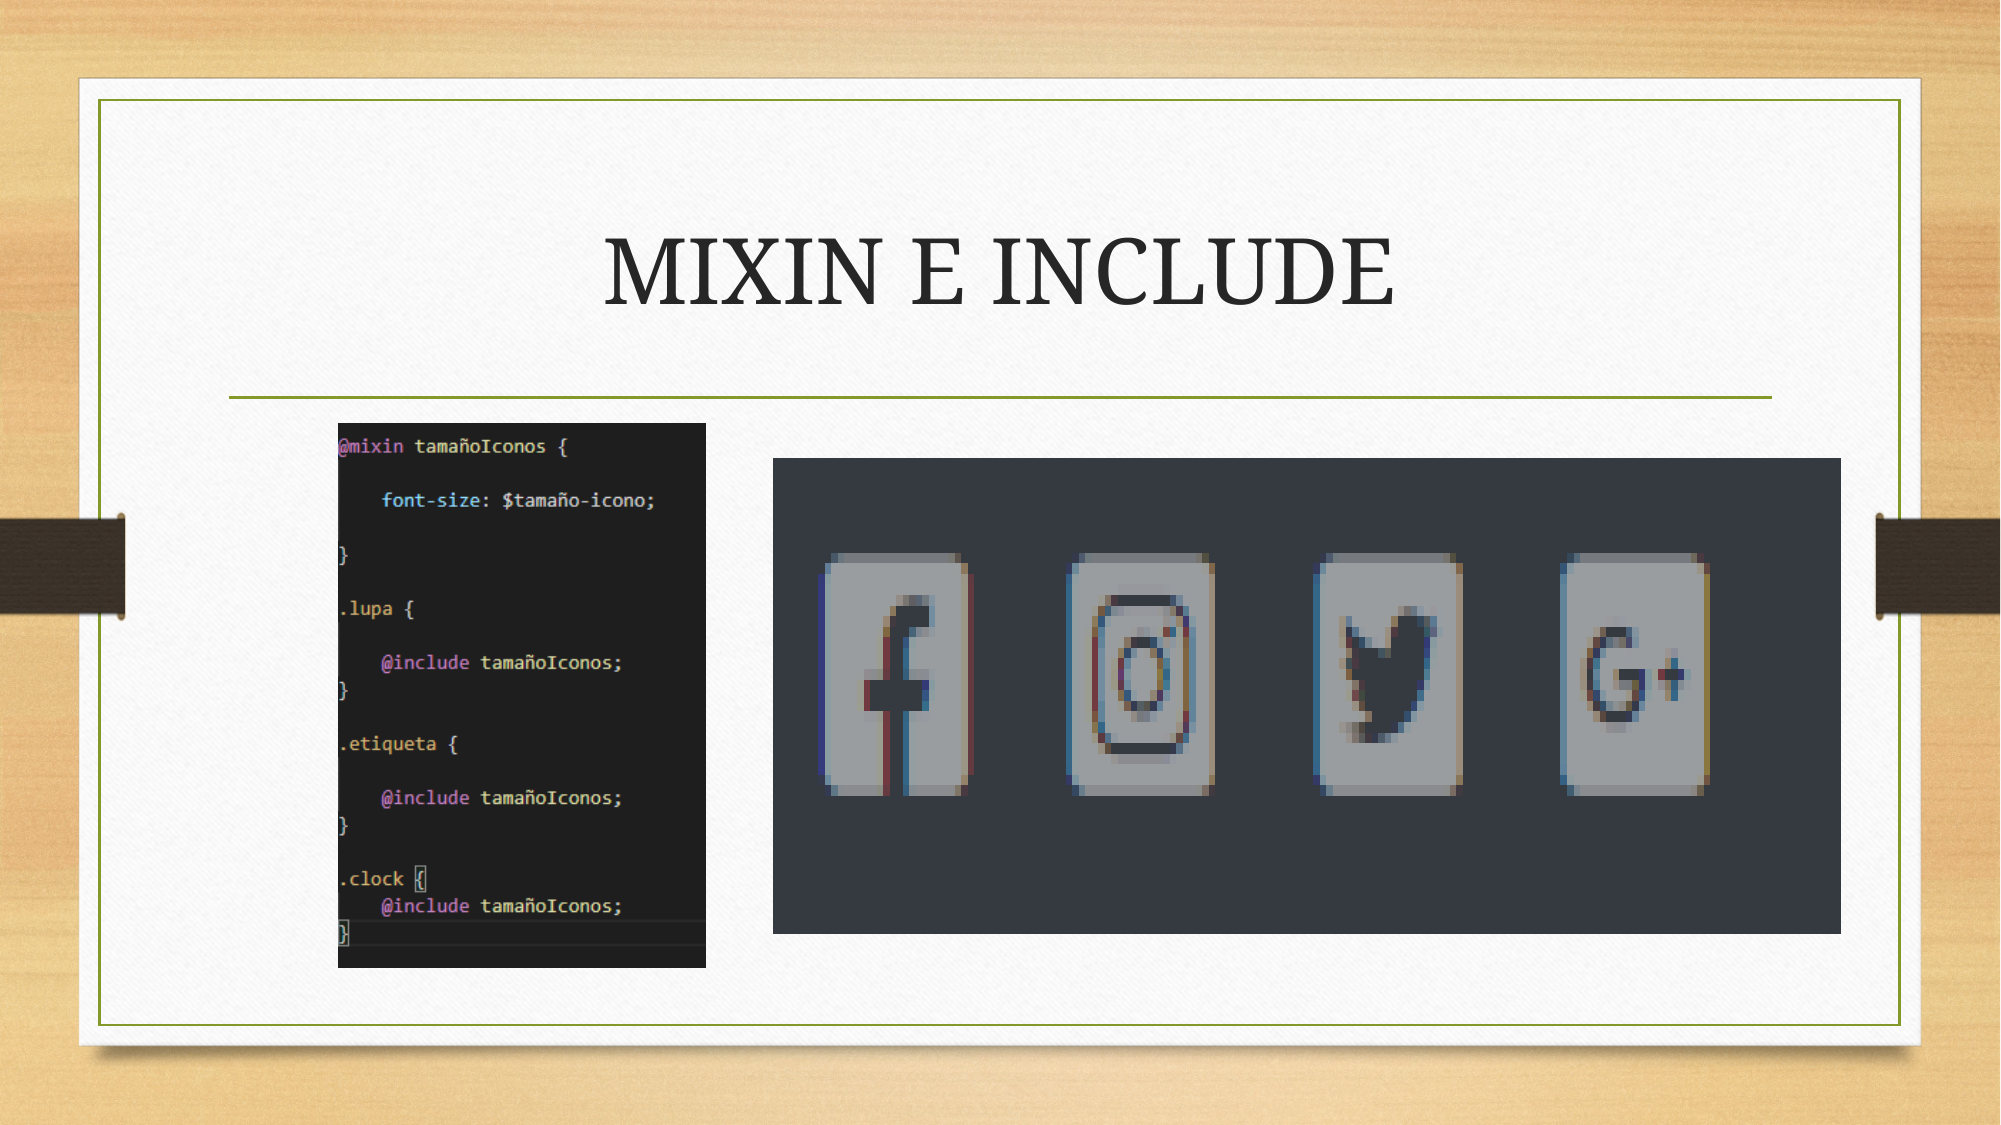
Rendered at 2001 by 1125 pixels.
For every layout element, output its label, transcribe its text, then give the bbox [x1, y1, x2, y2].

picture [0, 0, 2001, 1125]
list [338, 423, 706, 969]
title MIXIN E INCLUDE [212, 161, 1788, 375]
